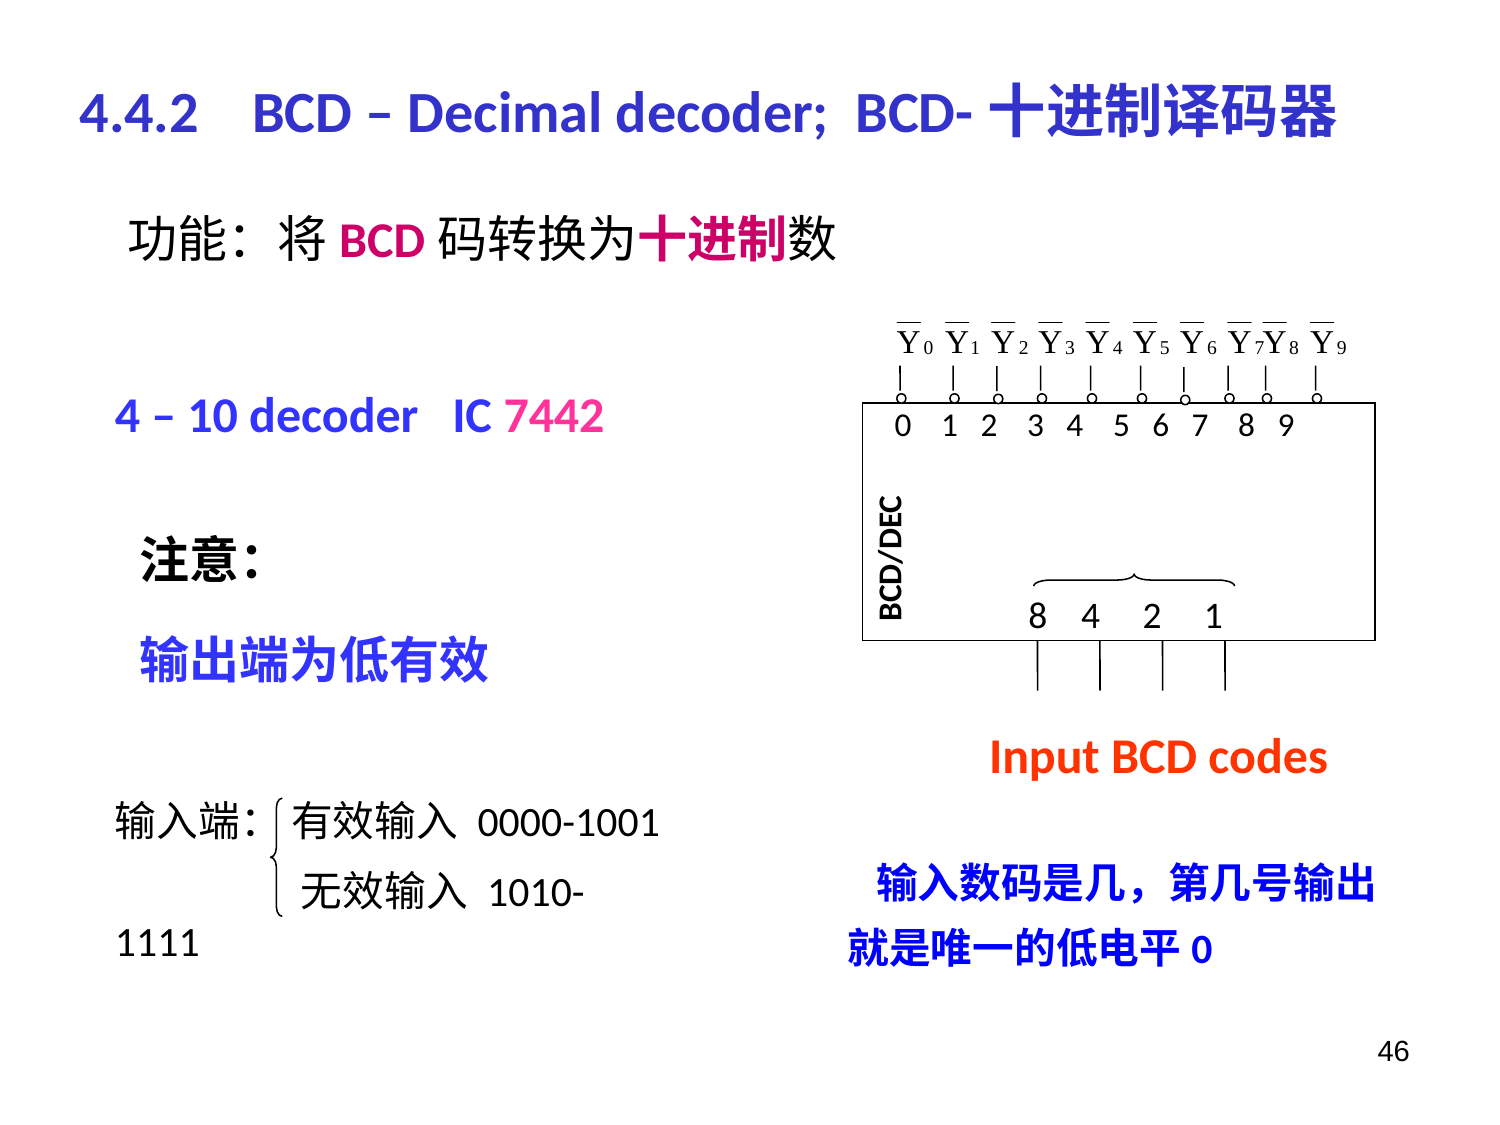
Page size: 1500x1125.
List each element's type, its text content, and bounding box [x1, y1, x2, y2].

text_box Input BCD codes [974, 716, 1436, 791]
text_box 注意： [124, 521, 305, 597]
slide_number 46 [1074, 1024, 1425, 1103]
text_box 4.4.2 BCD – Decimal decoder; BCD-十进制译码器 [64, 66, 1436, 152]
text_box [100, 786, 680, 928]
text_box 输出端为低有效 [124, 621, 561, 697]
text_box 功能：将BCD码转换为十进制数 [112, 199, 1318, 275]
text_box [862, 314, 1376, 699]
text_box 输入数码是几，第几号输出就是唯一的低电平0 [832, 834, 1412, 979]
text_box 4 – 10 decoder IC 7442 [99, 374, 738, 450]
